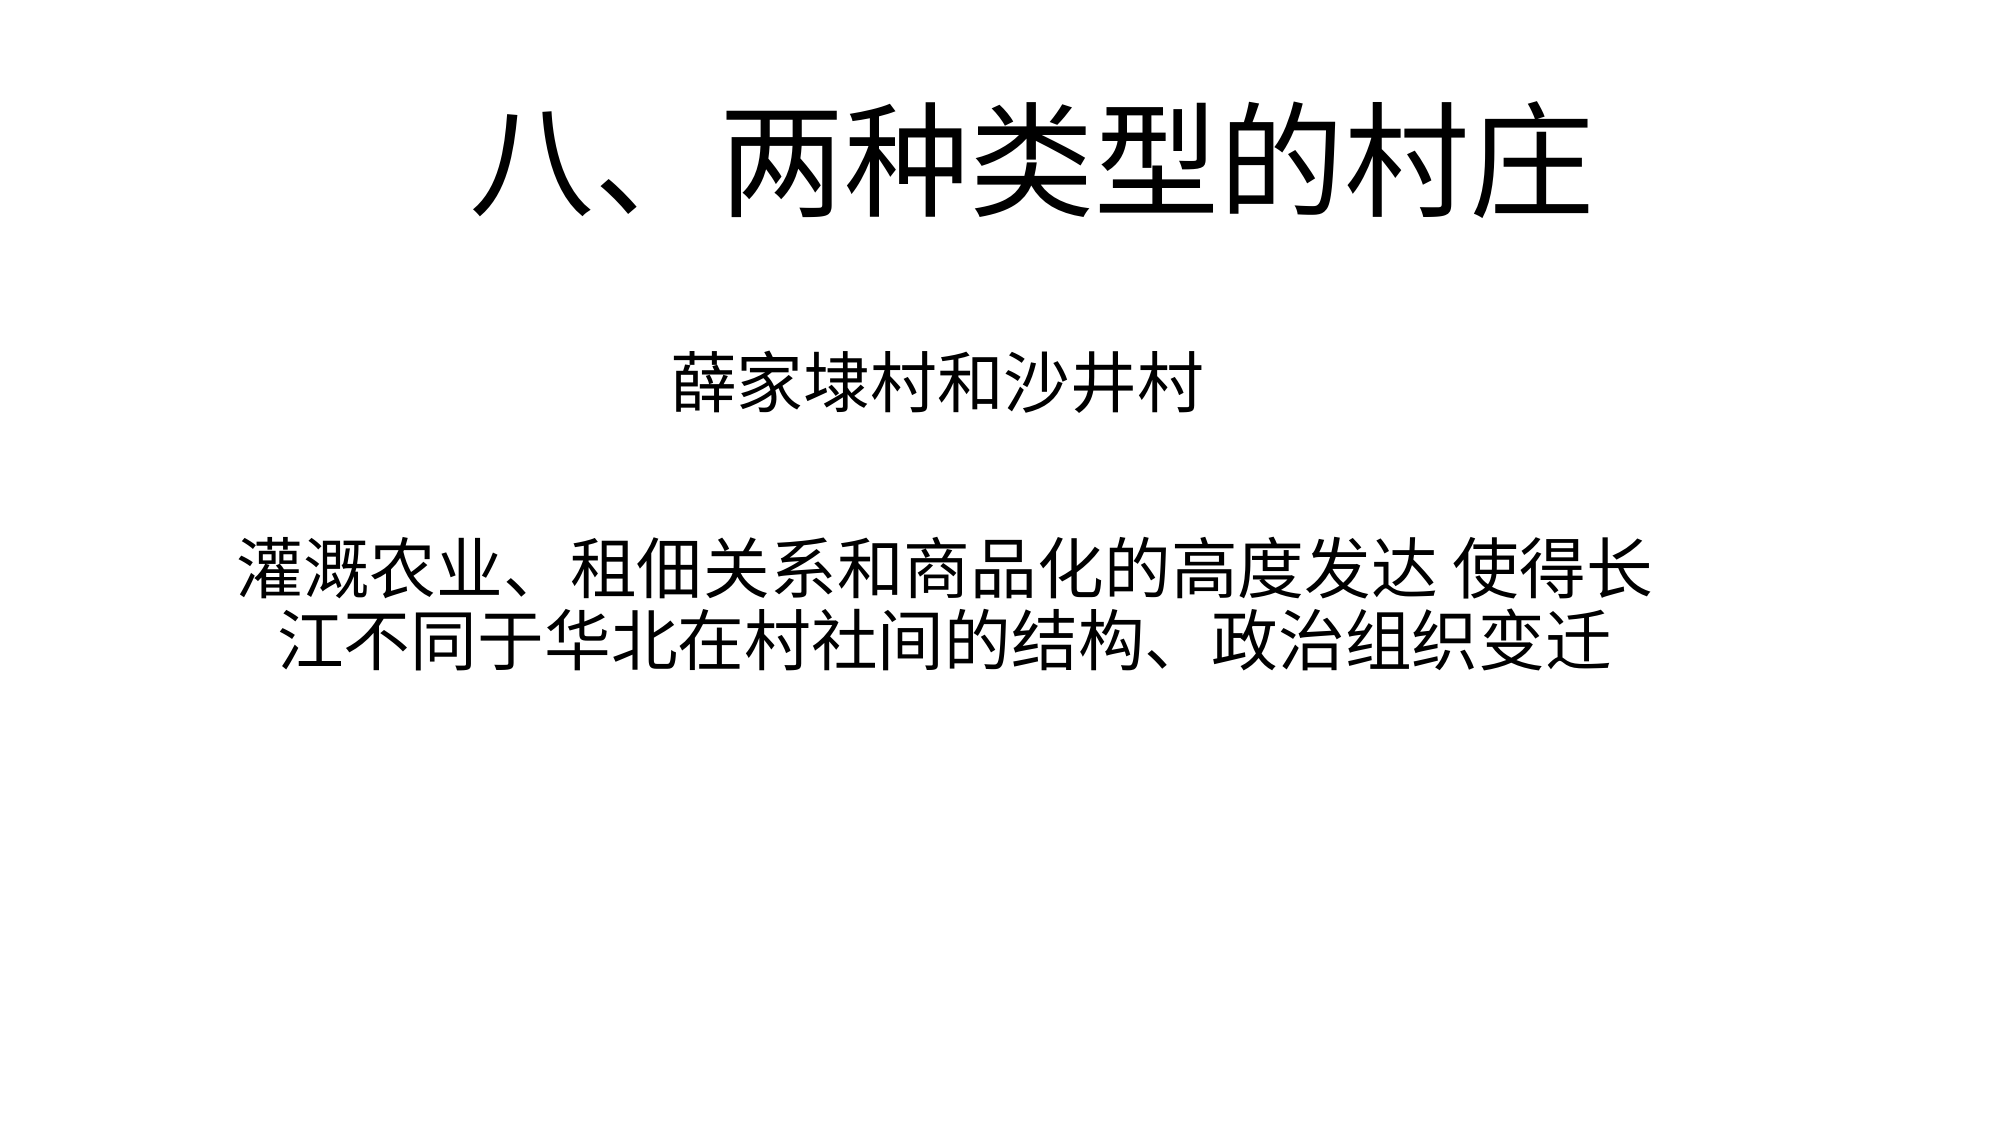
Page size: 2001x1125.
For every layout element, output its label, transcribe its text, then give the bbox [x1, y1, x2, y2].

subtitle 薛家埭村和沙井村 灌溉农业、租佃关系和商品化的高度发达 使得长江不同于华北在村社间的结构、政治组织变迁 [194, 342, 1695, 984]
title 八、两种类型的村庄 [28, 0, 2000, 243]
